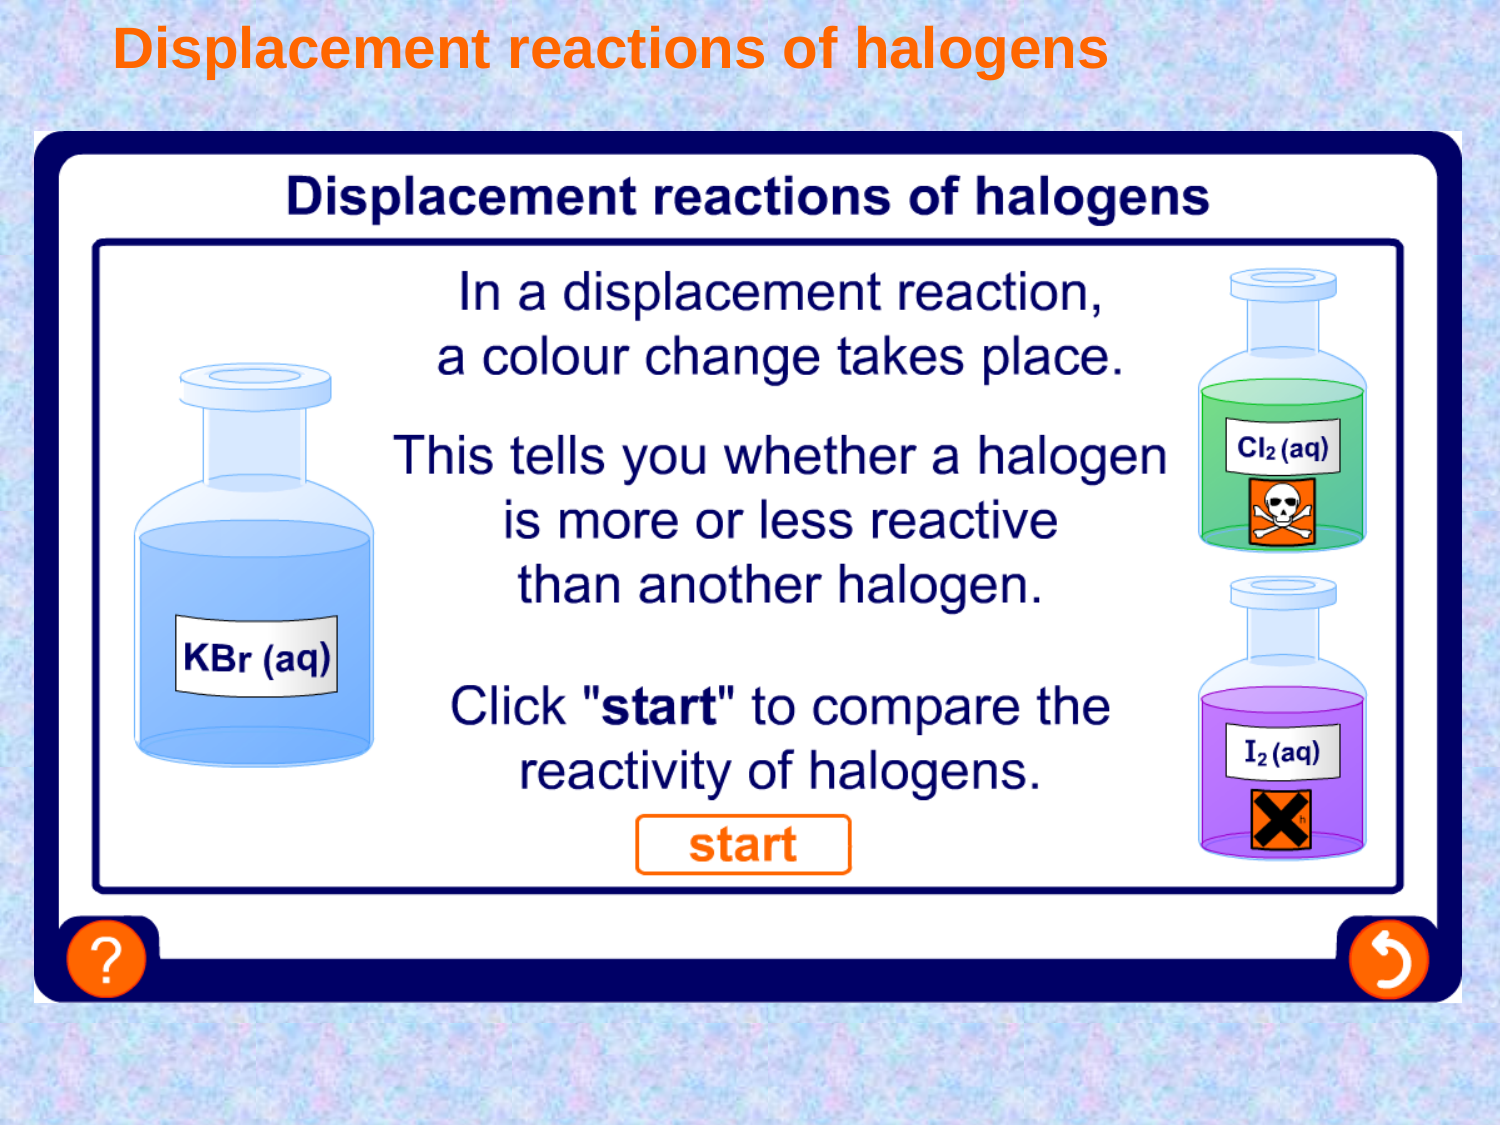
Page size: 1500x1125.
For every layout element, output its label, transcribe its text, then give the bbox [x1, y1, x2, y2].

picture [0, 0, 1500, 1125]
title Displacement reactions of halogens [0, 2, 1282, 88]
